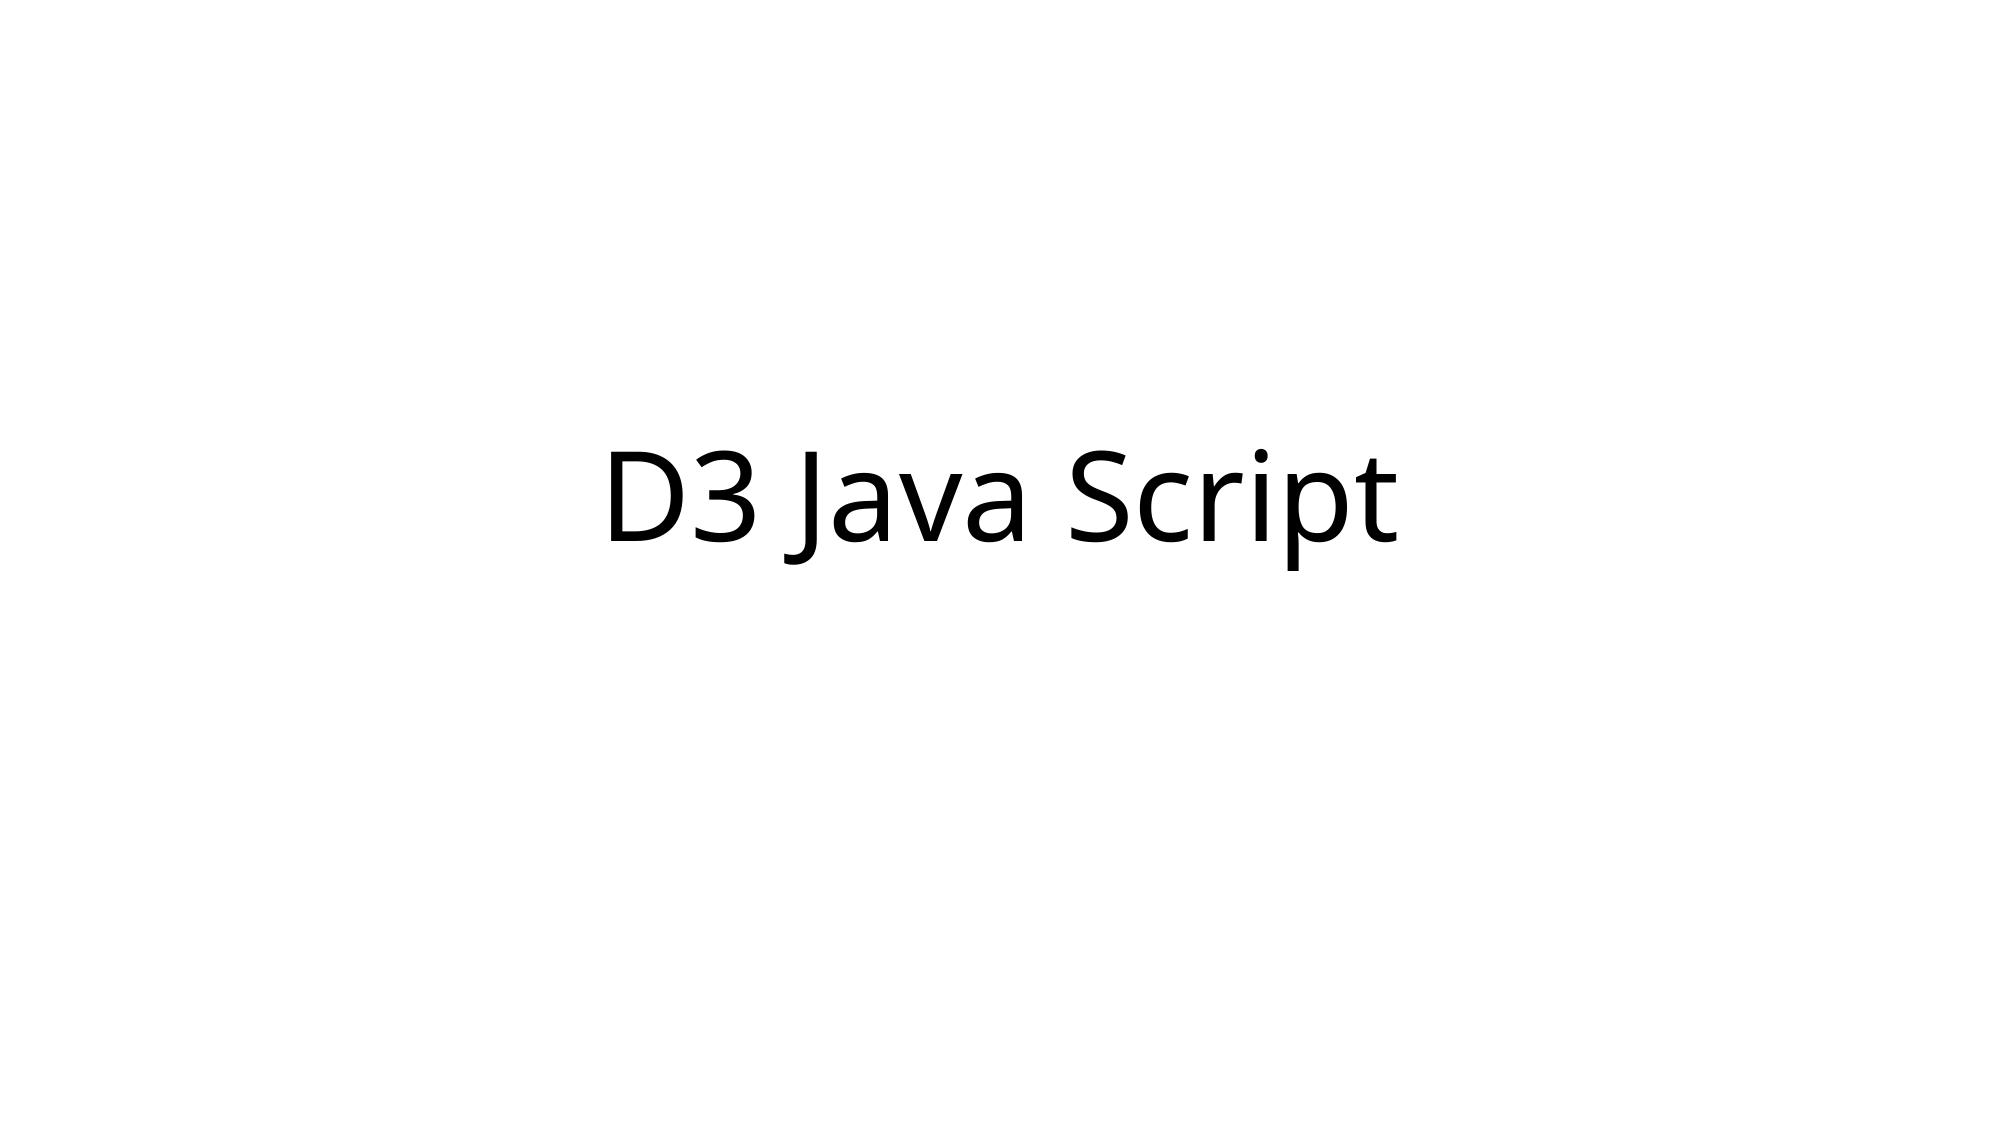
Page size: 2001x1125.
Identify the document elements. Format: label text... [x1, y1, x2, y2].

title D3 Java Script [249, 184, 1750, 576]
